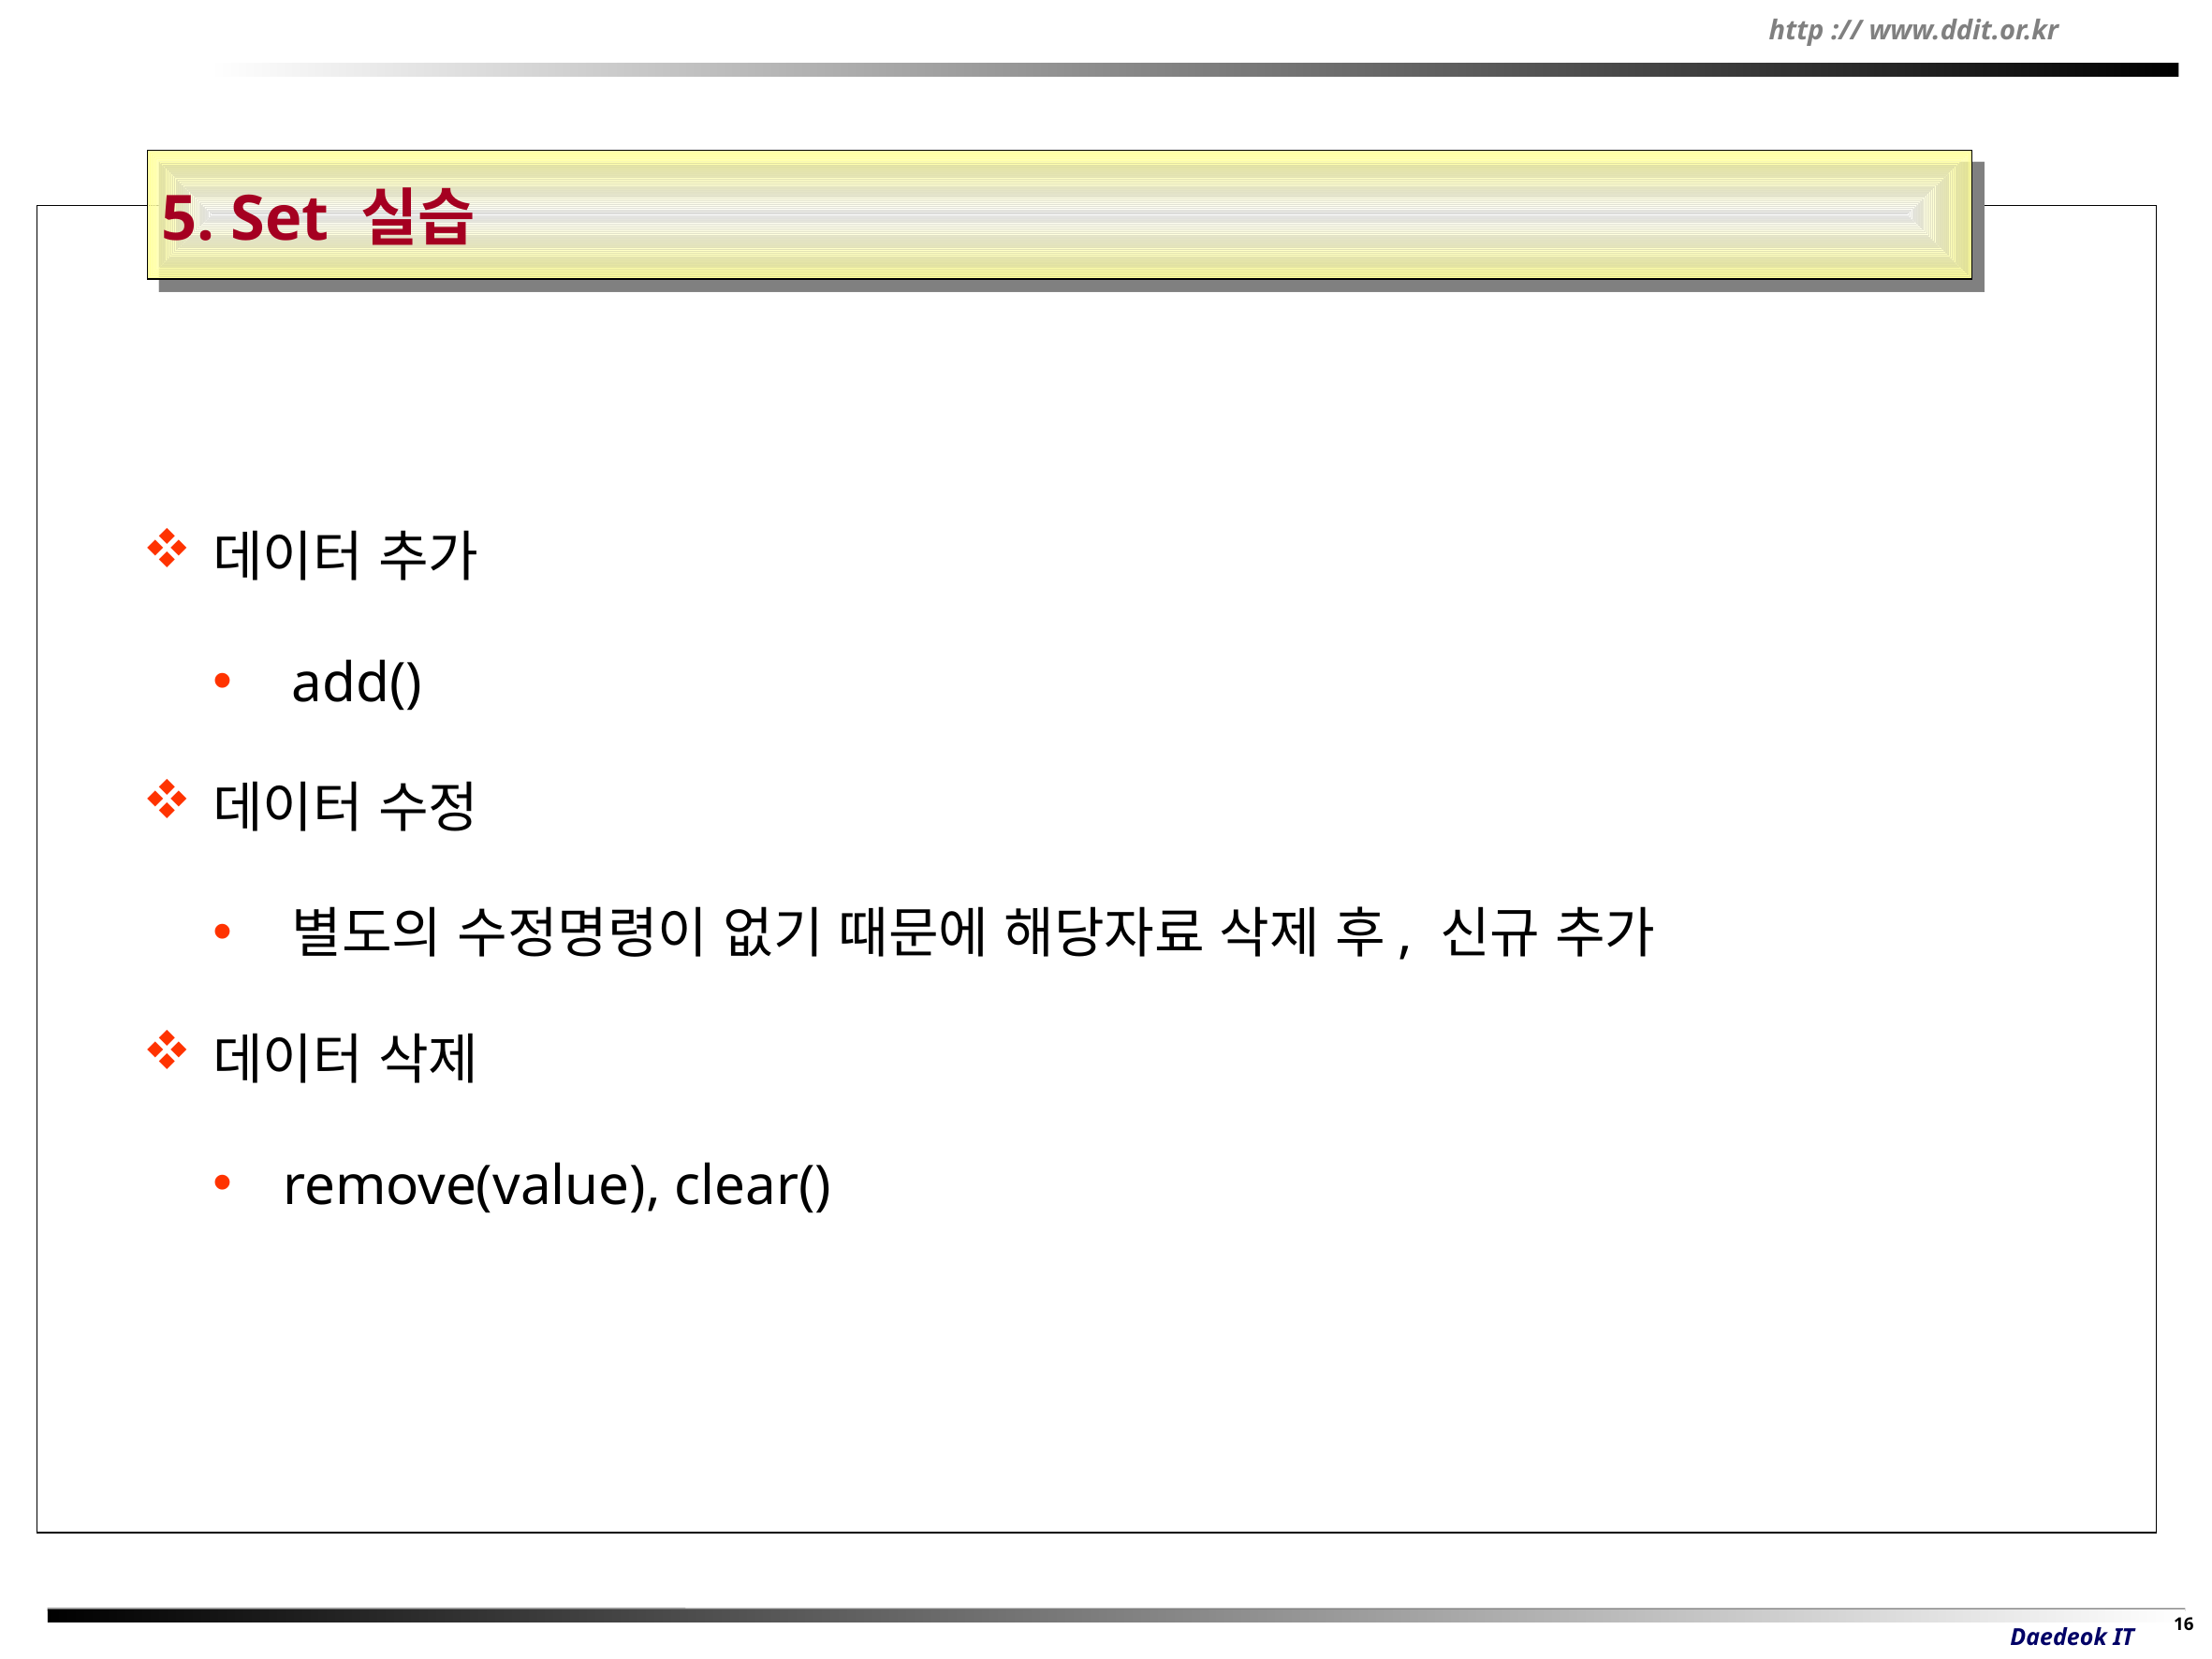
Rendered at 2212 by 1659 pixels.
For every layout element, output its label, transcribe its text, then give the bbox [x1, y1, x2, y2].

text_box 5. Set 실습 [147, 150, 1972, 280]
text_box [37, 205, 2157, 1533]
